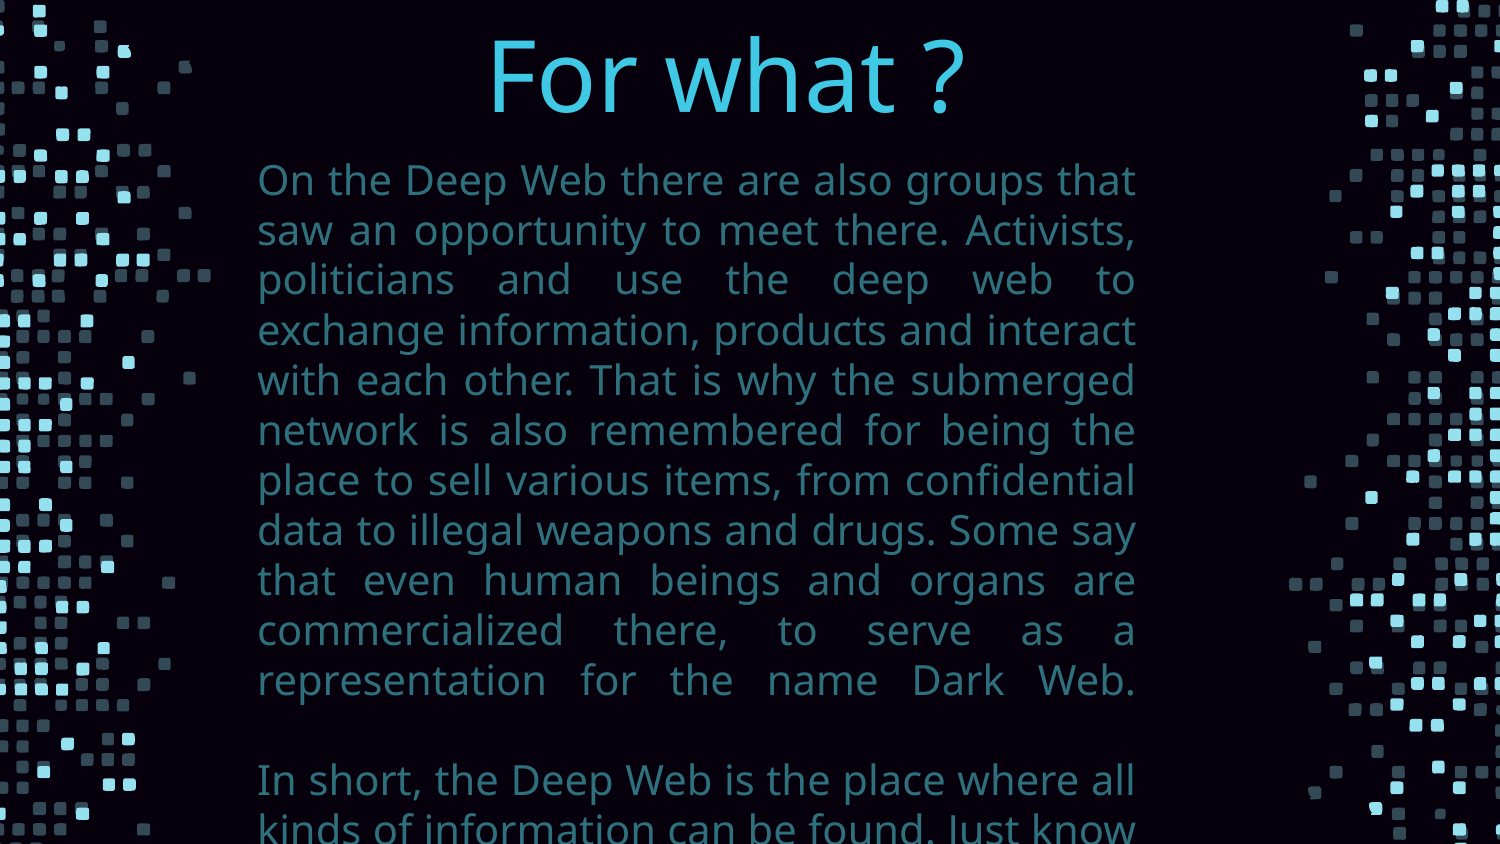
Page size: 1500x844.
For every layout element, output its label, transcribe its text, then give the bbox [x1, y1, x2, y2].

title For what ? [466, 32, 986, 136]
subtitle On the Deep Web there are also groups that saw an opportunity to meet there. Activists, politicians and use the deep web to exchange information, products and interact with each other. That is why the submerged network is also remembered for being the place to sell various items, from confidential data to illegal weapons and drugs. Some say that even human beings and organs are commercialized there, to serve as a representation for the name Dark Web. In short, the Deep Web is the place where all kinds of information can be found. Just know where and with whom to look. [242, 138, 1152, 540]
